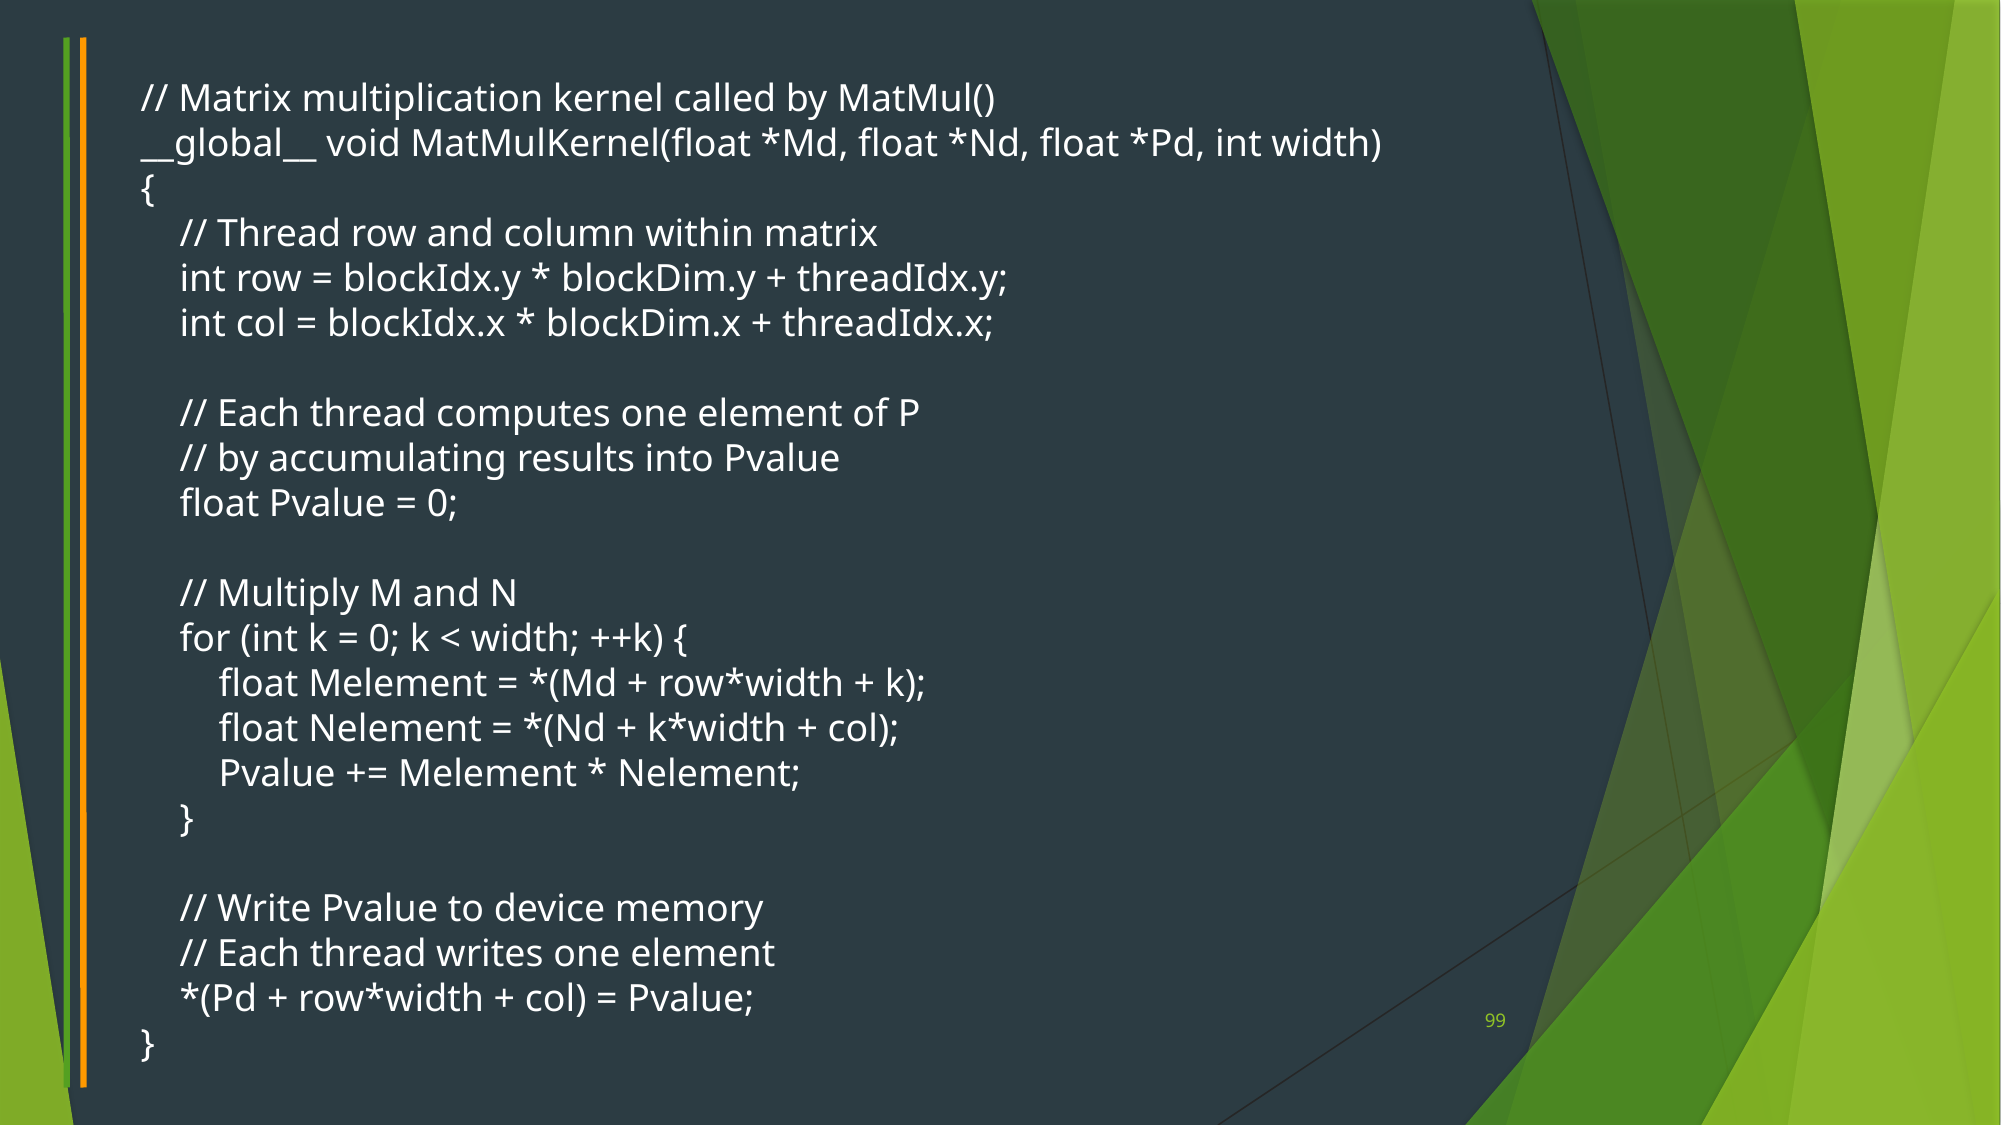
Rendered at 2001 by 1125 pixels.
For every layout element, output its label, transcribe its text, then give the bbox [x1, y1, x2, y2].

text_box // Matrix multiplication kernel called by MatMul() __global__ void MatMulKernel(float *Md, float *Nd, float *Pd, int width) { // Thread row and column within matrix int row = blockIdx.y * blockDim.y + threadIdx.y; int col = blockIdx.x * blockDim.x + threadIdx.x; // Each thread computes one element of P // by accumulating results into Pvalue float Pvalue = 0; // Multiply M and N for (int k = 0; k < width; ++k) { float Melement = *(Md + row*width + k); float Nelement = *(Nd + k*width + col); Pvalue += Melement * Nelement; } // Write Pvalue to device memory // Each thread writes one element *(Pd + row*width + col) = Pvalue; } [125, 66, 1697, 1072]
